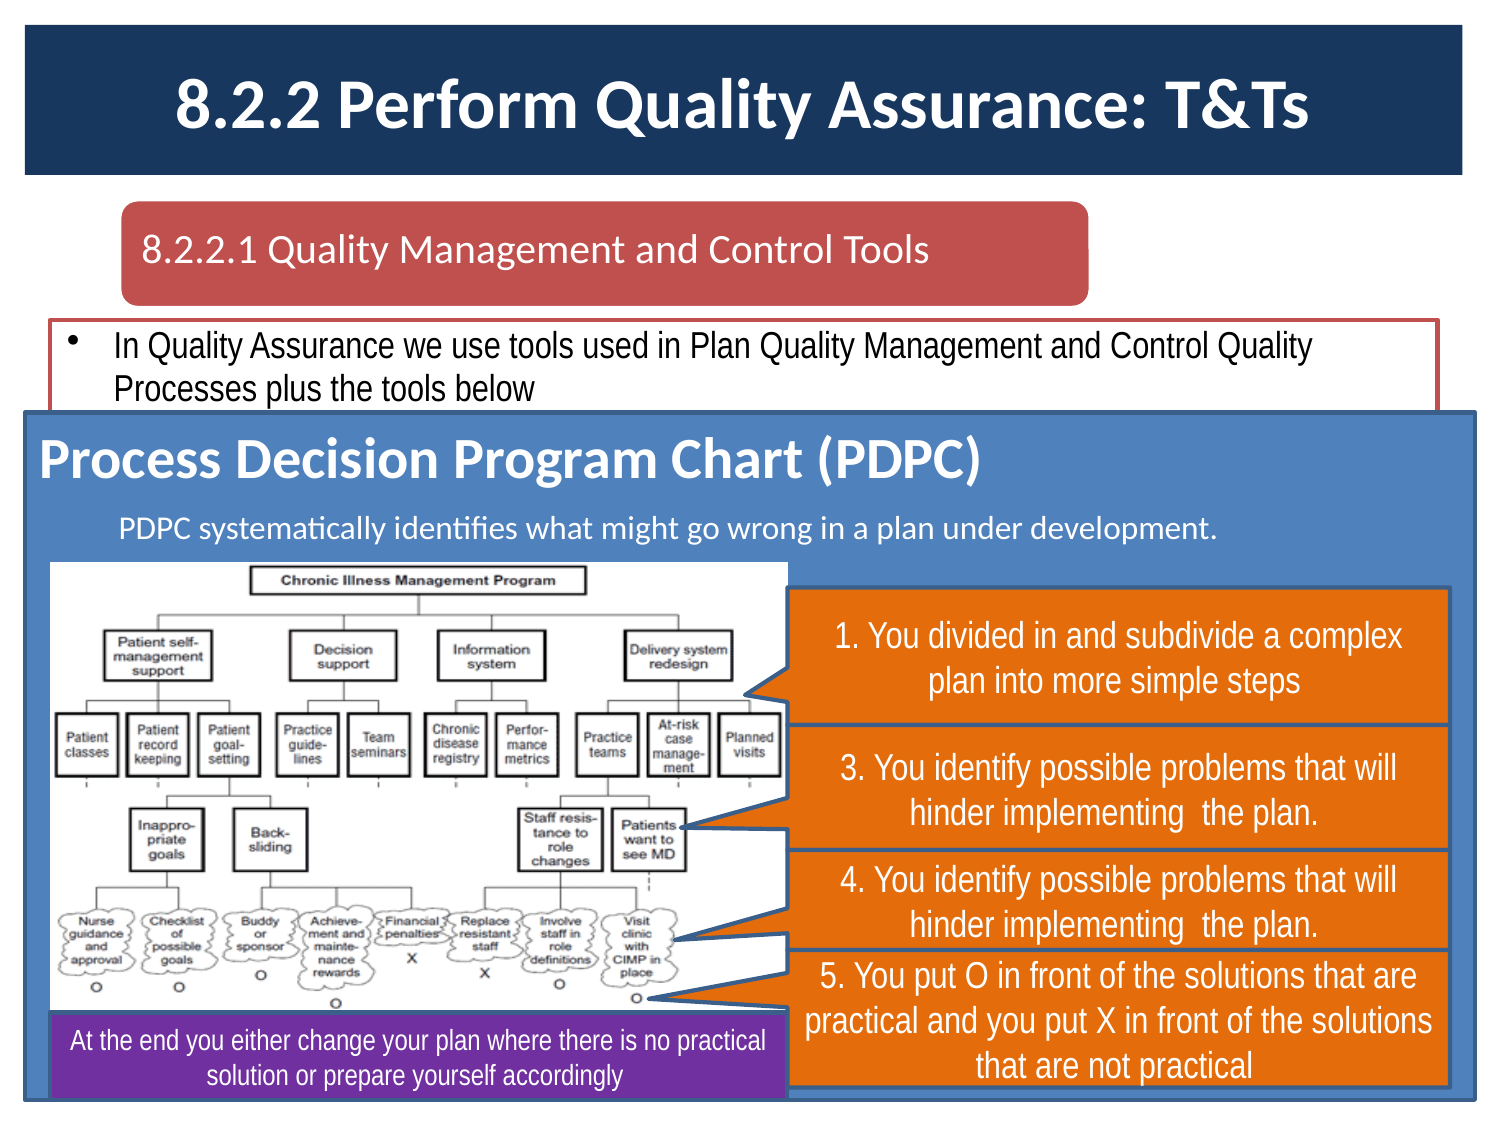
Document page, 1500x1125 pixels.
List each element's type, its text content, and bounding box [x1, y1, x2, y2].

text_box 3. You identify possible problems that will hinder implementing the plan. [791, 722, 1453, 849]
title 8.2.2 Perform Quality Assurance: T&Ts [24, 24, 1463, 175]
text_box 1. You divided in and subdivide a complex plan into more simple steps [791, 585, 1453, 724]
text_box At the end you either change your plan where there is no practical solution or prepare yourself accordingly [48, 1019, 789, 1102]
text_box 5. You put O in front of the solutions that are practical and you put X in front of the solutions that are not practical [789, 947, 1453, 1090]
picture [49, 562, 788, 1013]
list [49, 187, 1438, 413]
text_box 4. You identify possible problems that will hinder implementing the plan. [791, 847, 1453, 949]
text_box Process Decision Program Chart (PDPC) PDPC systematically identifies what might go wrong in a plan under development. [23, 410, 1477, 1102]
